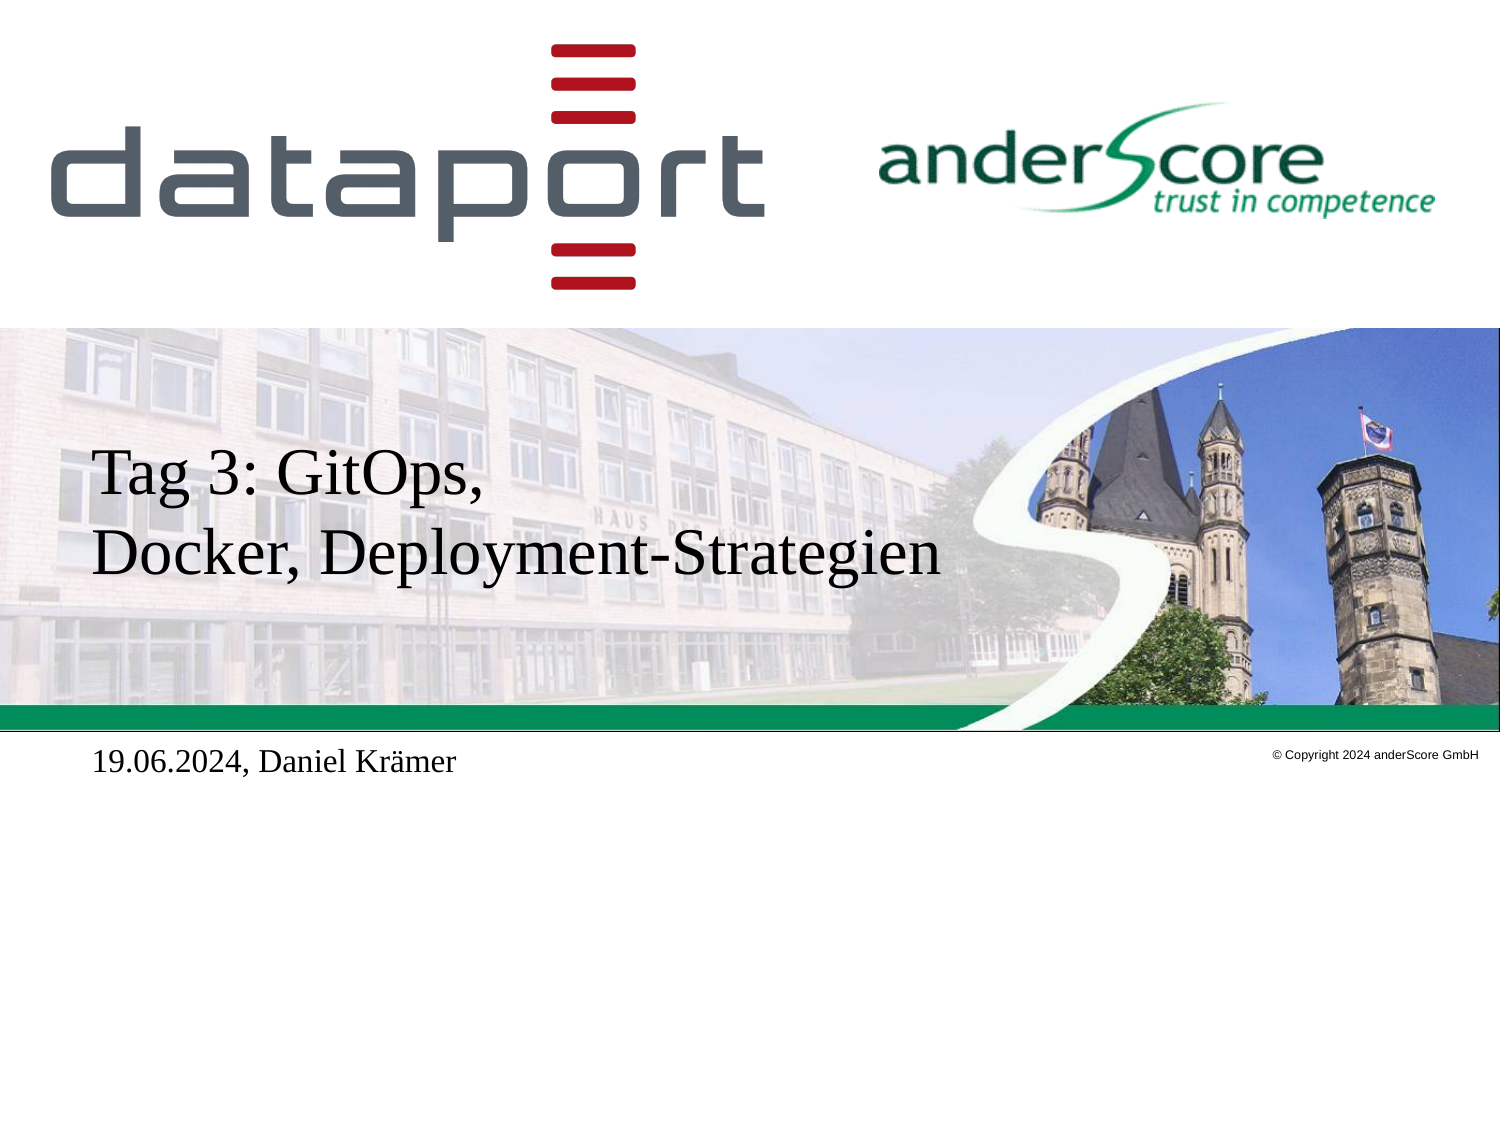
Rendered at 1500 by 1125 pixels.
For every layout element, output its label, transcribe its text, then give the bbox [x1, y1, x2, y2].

title Tag 3: GitOps, Docker, Deployment-Strategien [76, 420, 975, 575]
picture [0, 328, 1500, 732]
picture [879, 101, 1435, 219]
subtitle 19.06.2024, Daniel Krämer [76, 732, 765, 835]
picture [50, 43, 765, 291]
